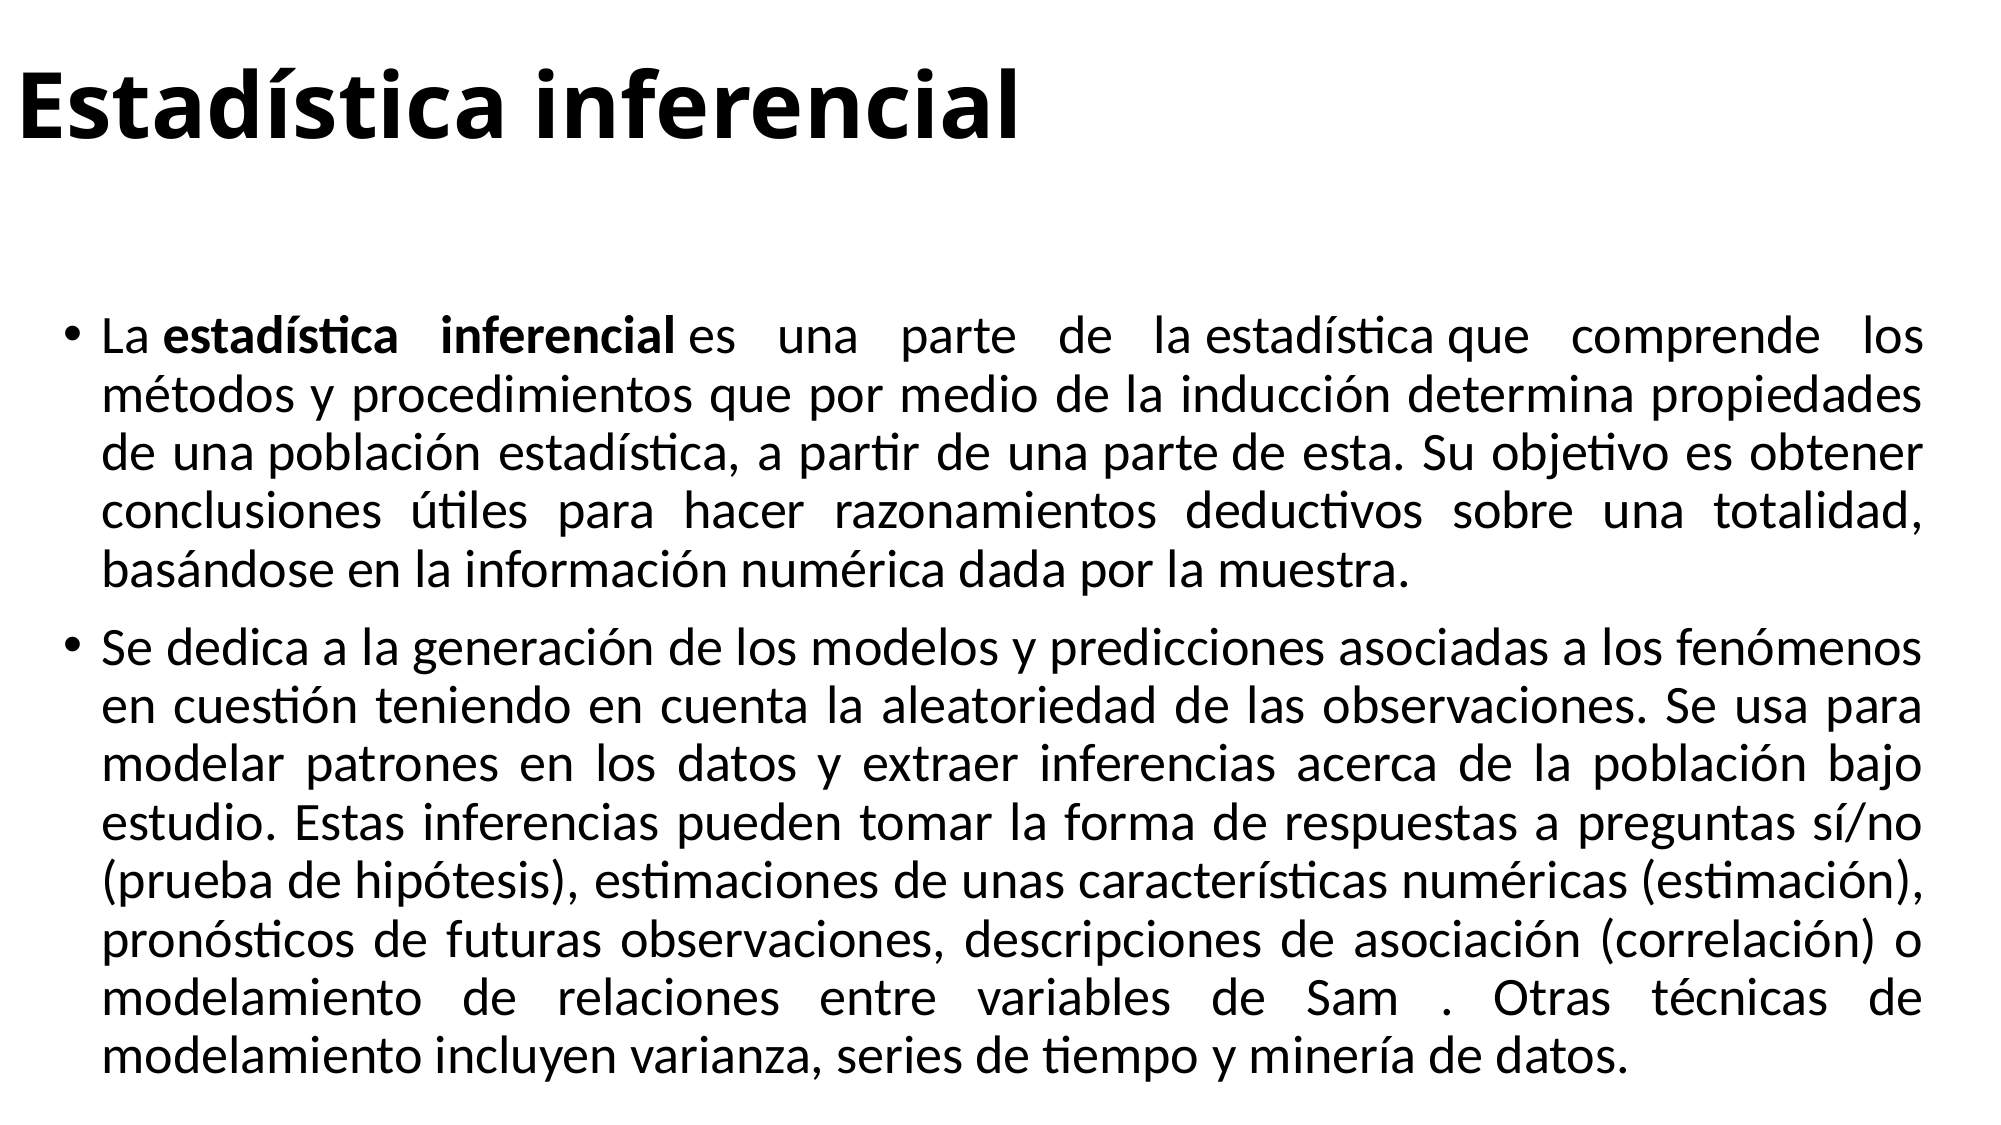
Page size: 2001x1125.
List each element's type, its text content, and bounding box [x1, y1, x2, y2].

title Estadística inferencial [0, 0, 1725, 218]
list La estadística inferencial es una parte de la estadística que comprende los métodos y procedimientos que por medio de la inducción determina propiedades de una población estadística, a partir de una parte de esta. Su objetivo es obtener conclusiones útiles para hacer razonamientos deductivos sobre una totalidad, basándose en la información numérica dada por la muestra. Se dedica a la generación de los modelos y predicciones asociadas a los fenómenos en cuestión teniendo en cuenta la aleatoriedad de las observaciones. Se usa para modelar patrones en los datos y extraer inferencias acerca de la población bajo estudio. Estas inferencias pueden tomar la forma de respuestas a preguntas sí/no (prueba de hipótesis), estimaciones de unas características numéricas (estimación), pronósticos de futuras observaciones, descripciones de asociación (correlación) o modelamiento de relaciones entre variables de Sam . Otras técnicas de modelamiento incluyen varianza, series de tiempo y minería de datos. [49, 299, 1940, 1110]
